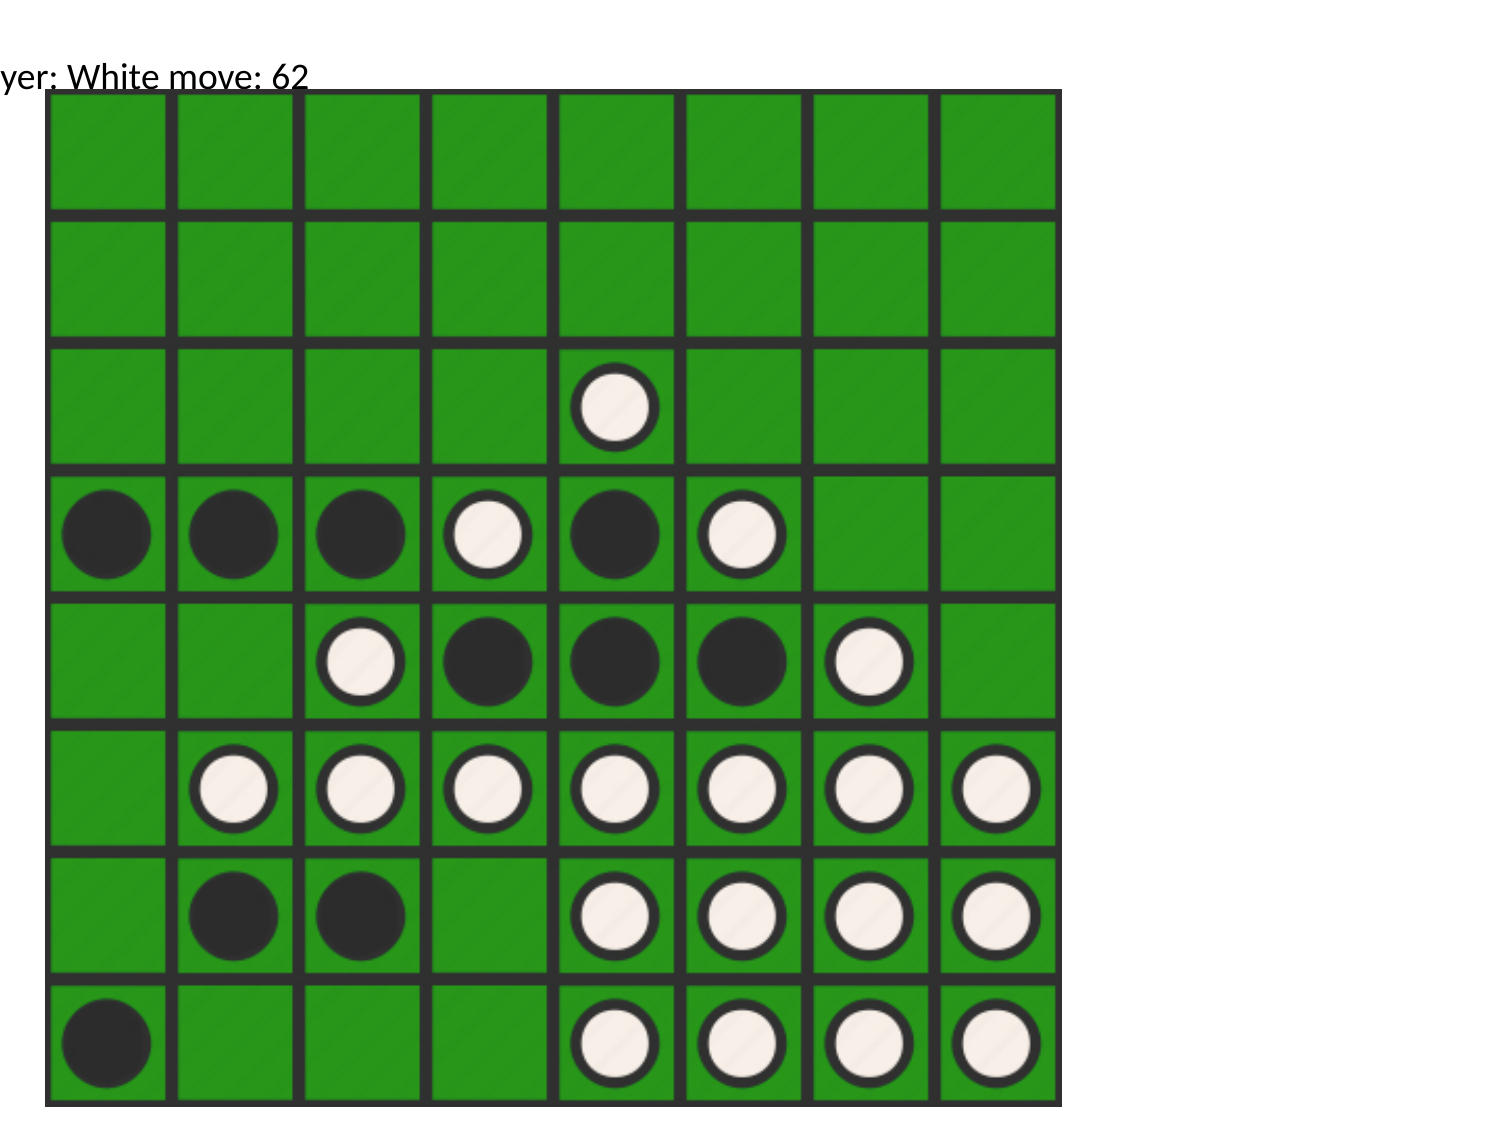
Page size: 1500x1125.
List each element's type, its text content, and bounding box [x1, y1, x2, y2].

picture [44, 89, 1062, 1107]
text_box turn: 26 player: White move: 62 [0, 44, 325, 105]
